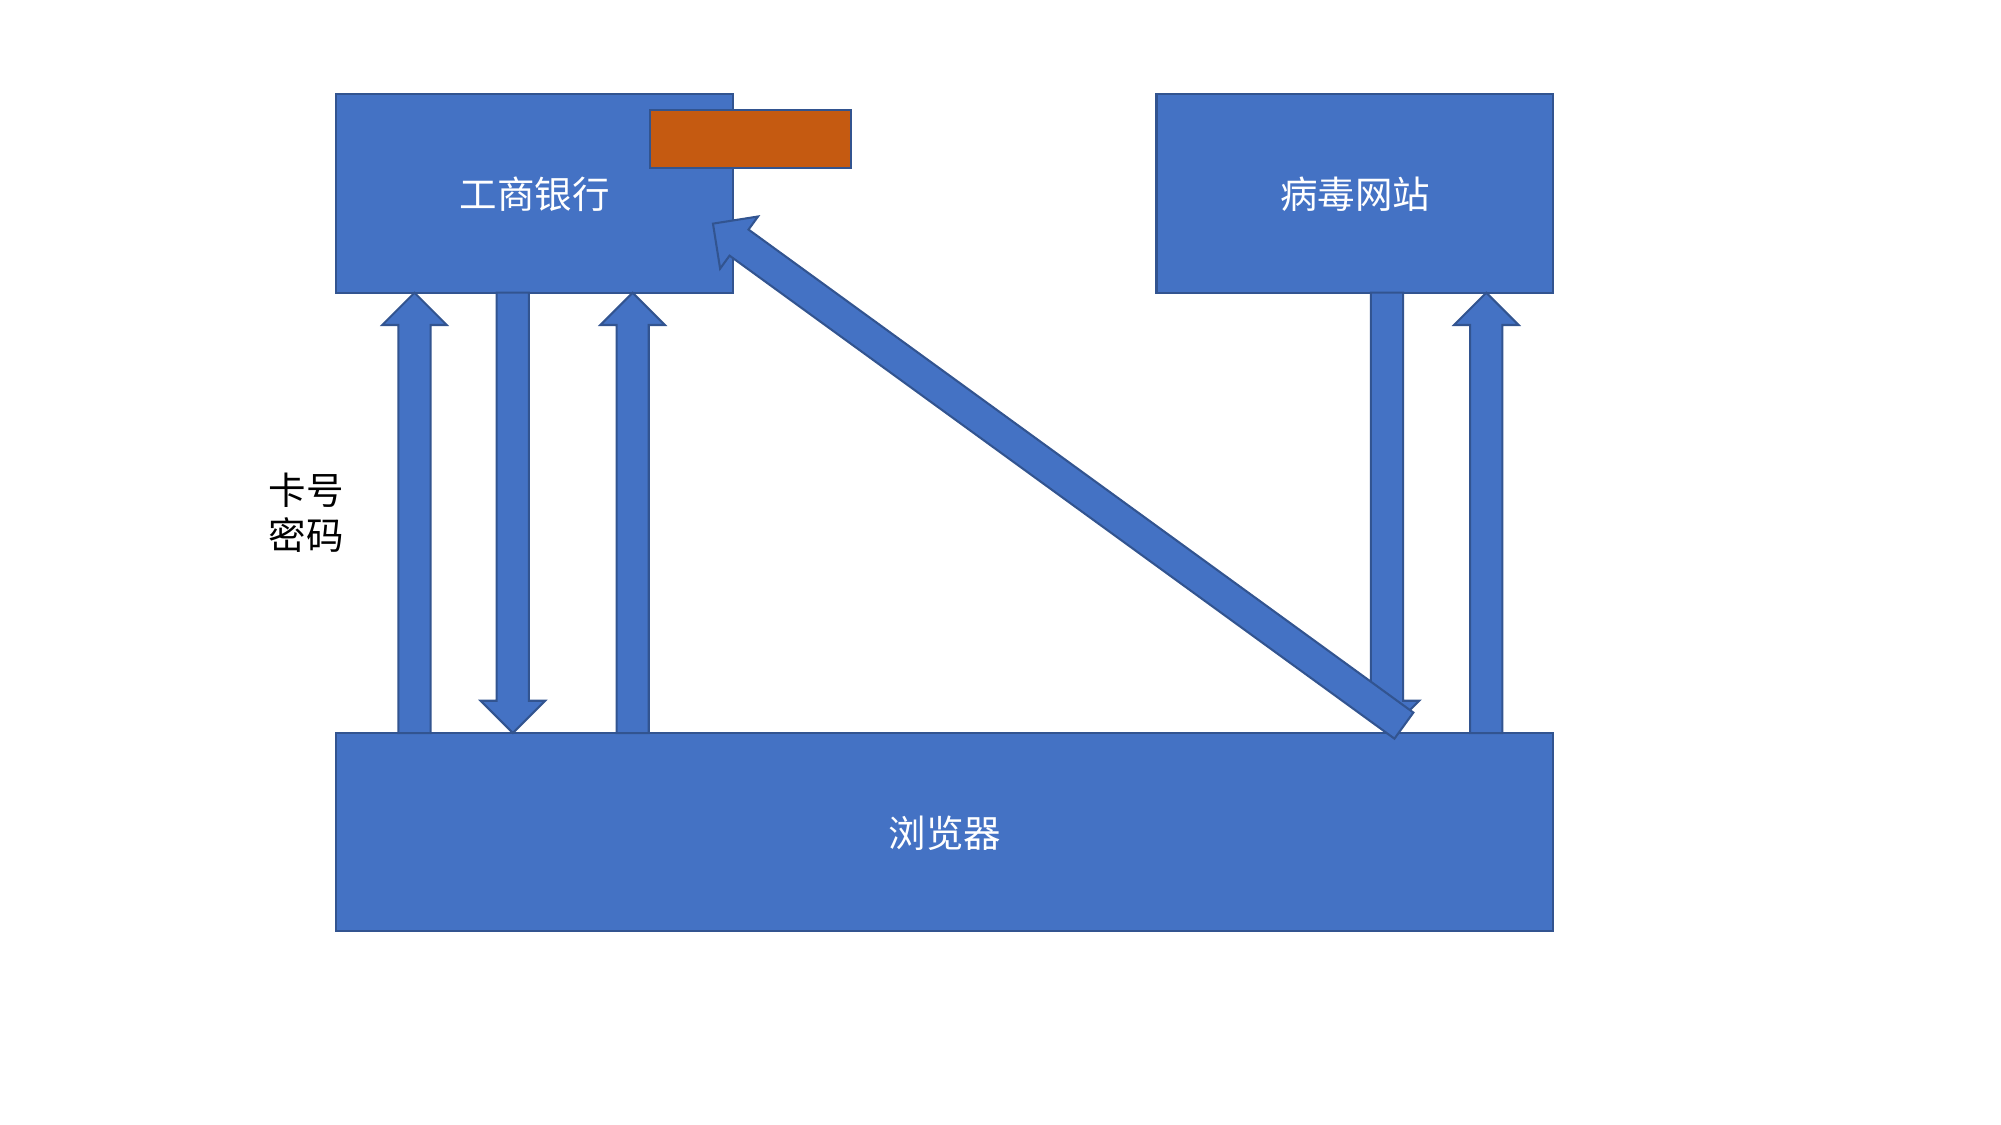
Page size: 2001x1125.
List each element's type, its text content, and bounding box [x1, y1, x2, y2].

text_box 病毒网站 [1155, 93, 1554, 294]
text_box [379, 291, 450, 735]
text_box 浏览器 [335, 732, 1554, 932]
text_box [1369, 291, 1422, 710]
text_box [711, 215, 1415, 741]
text_box 卡号 密码 [253, 459, 359, 565]
text_box [597, 291, 668, 735]
text_box 工商银行 [335, 93, 734, 294]
text_box [478, 291, 548, 735]
text_box [649, 109, 852, 169]
text_box [1451, 291, 1522, 735]
